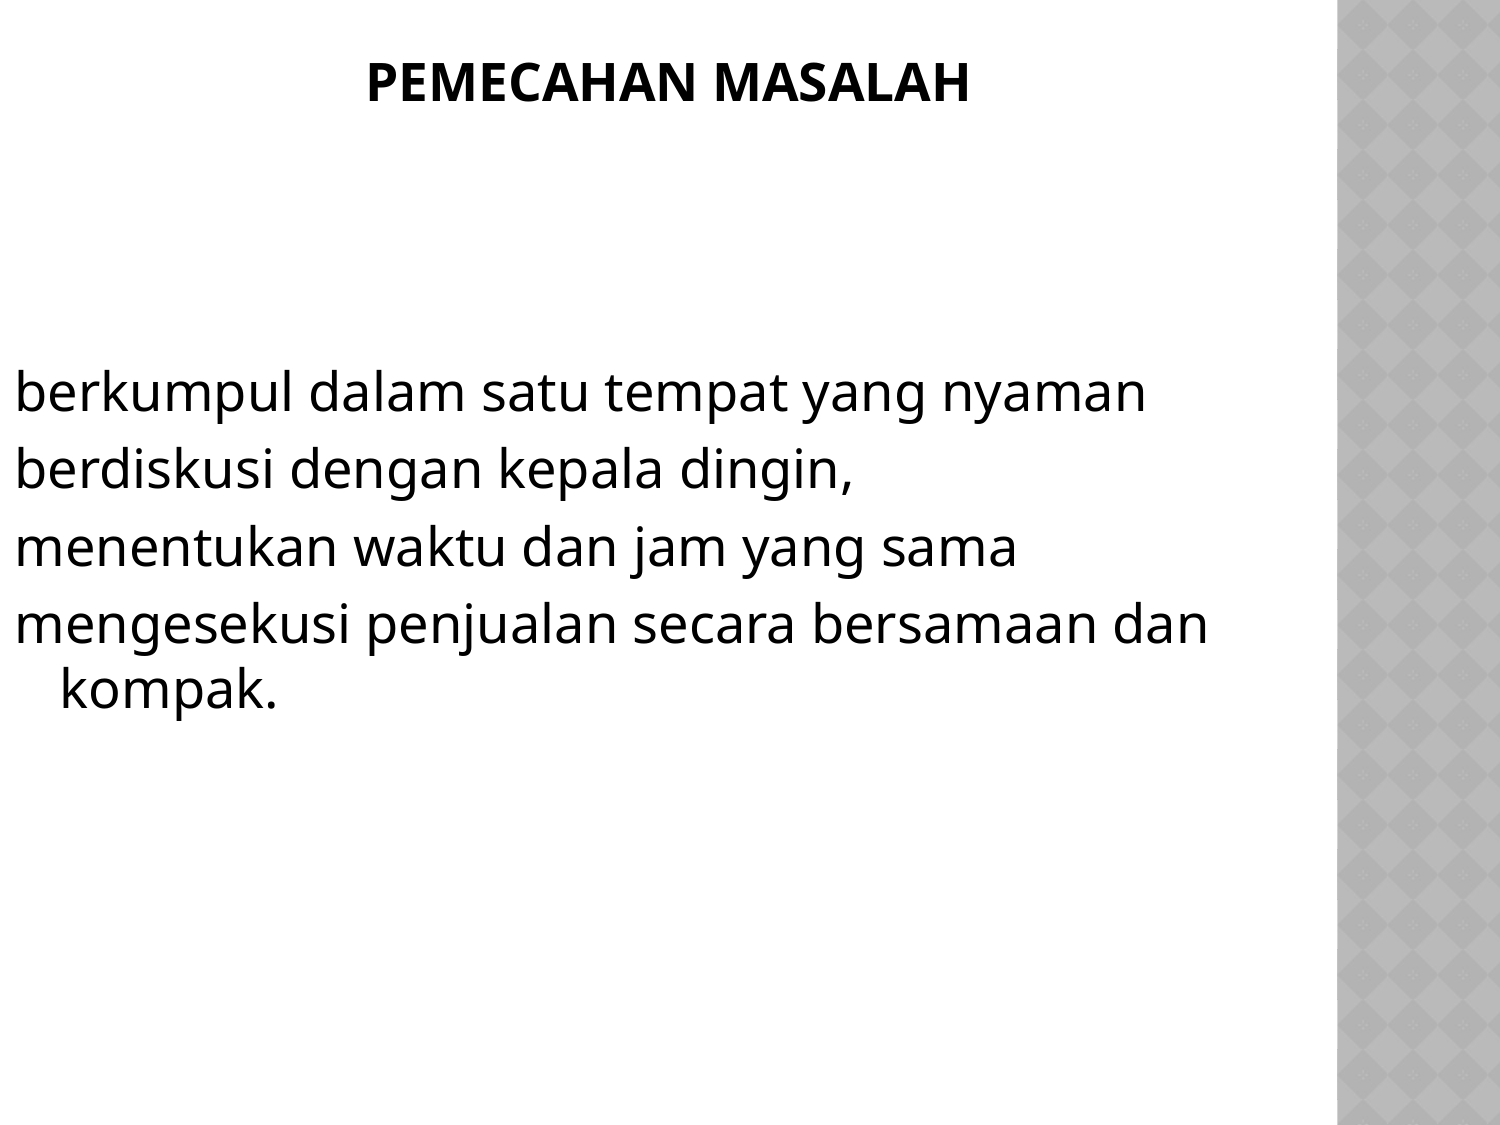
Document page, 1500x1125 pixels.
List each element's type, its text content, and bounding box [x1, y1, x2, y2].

title PEMECAHAN MASALAH [75, 46, 1263, 117]
list berkumpul dalam satu tempat yang nyaman berdiskusi dengan kepala dingin, menentukan waktu dan jam yang sama mengesekusi penjualan secara bersamaan dan kompak. [0, 117, 1336, 1059]
